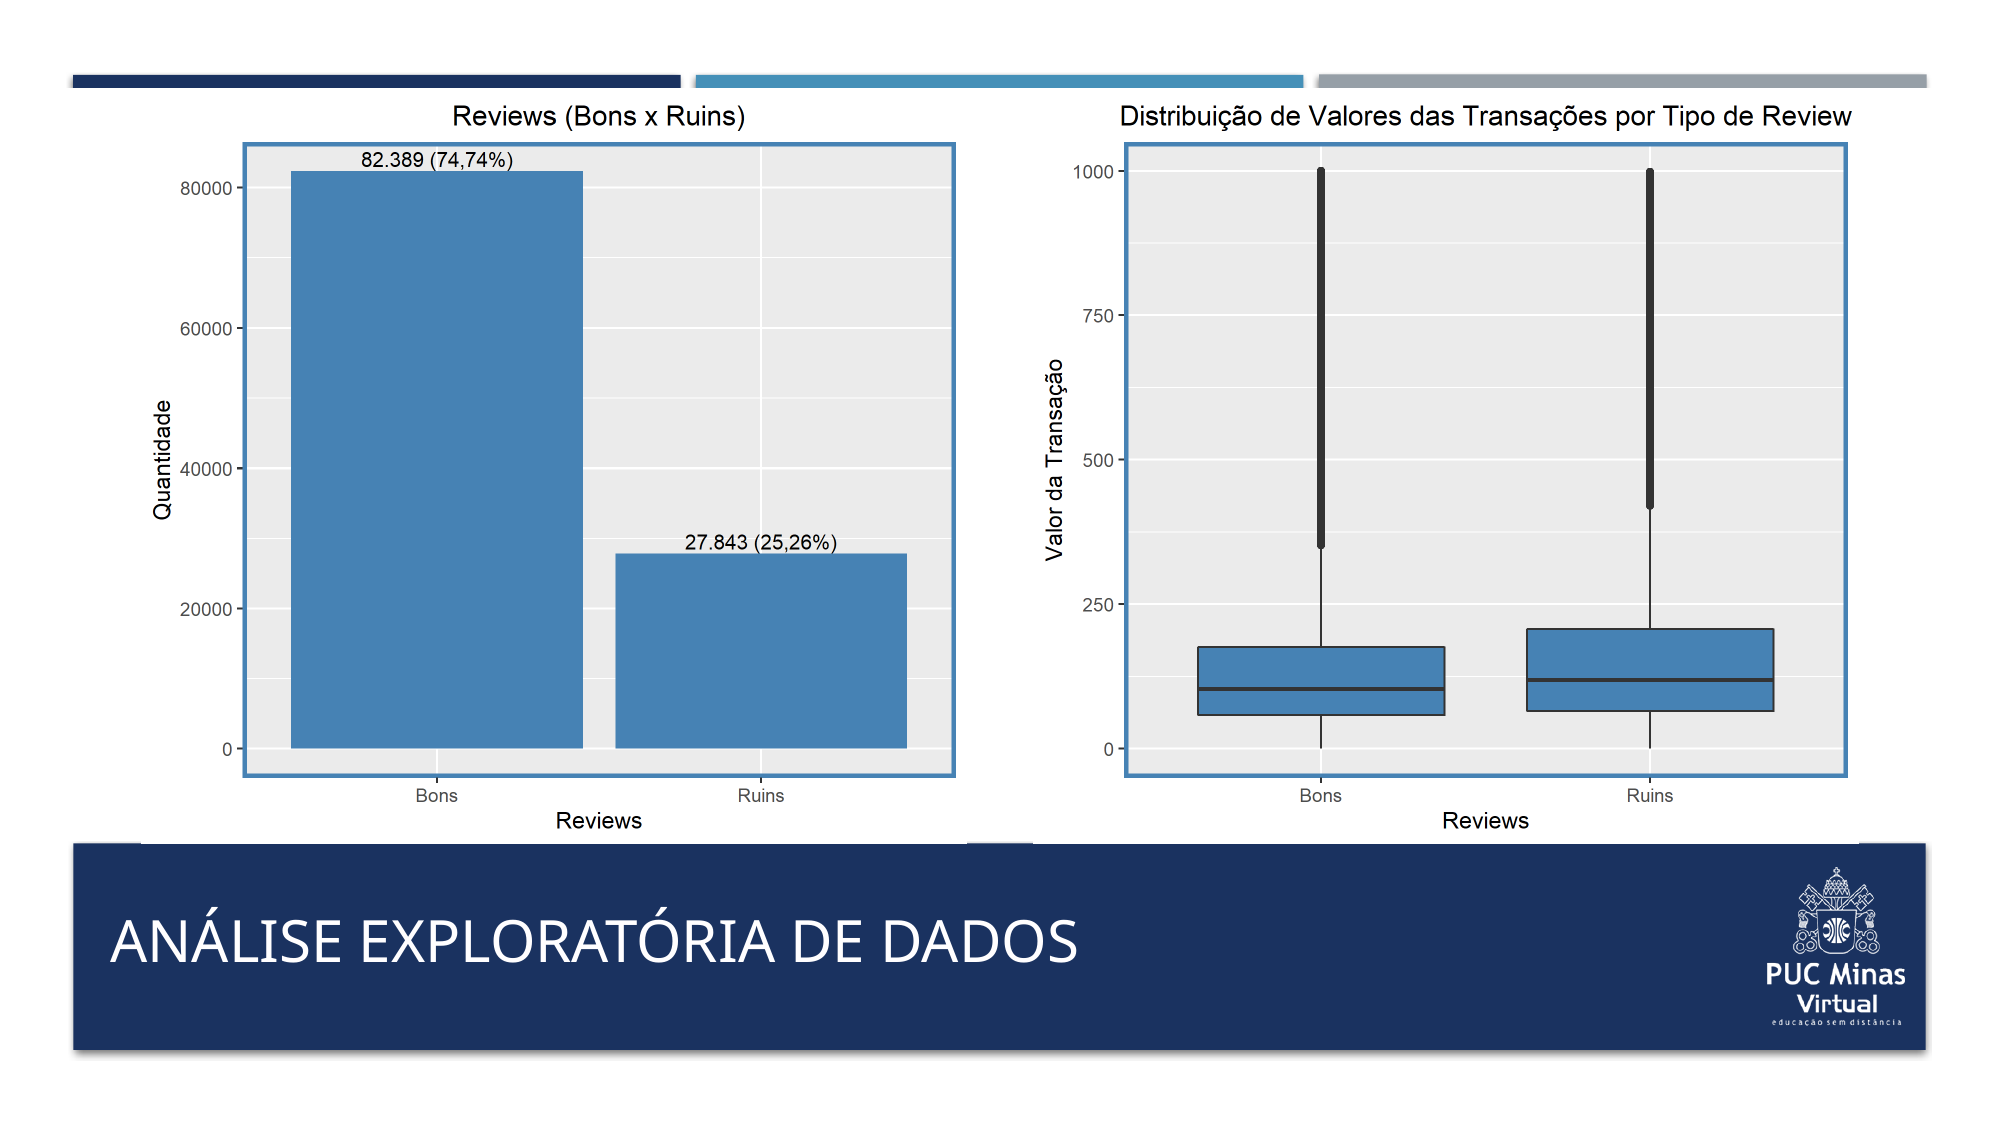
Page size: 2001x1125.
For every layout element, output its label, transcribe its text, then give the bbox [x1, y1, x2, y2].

title Análise exploratória de dados [95, 863, 1905, 982]
text_box [0, 86, 2000, 1125]
picture [1032, 92, 1859, 844]
picture [141, 92, 968, 844]
picture [1766, 867, 1905, 1027]
text_box [72, 842, 1927, 1051]
